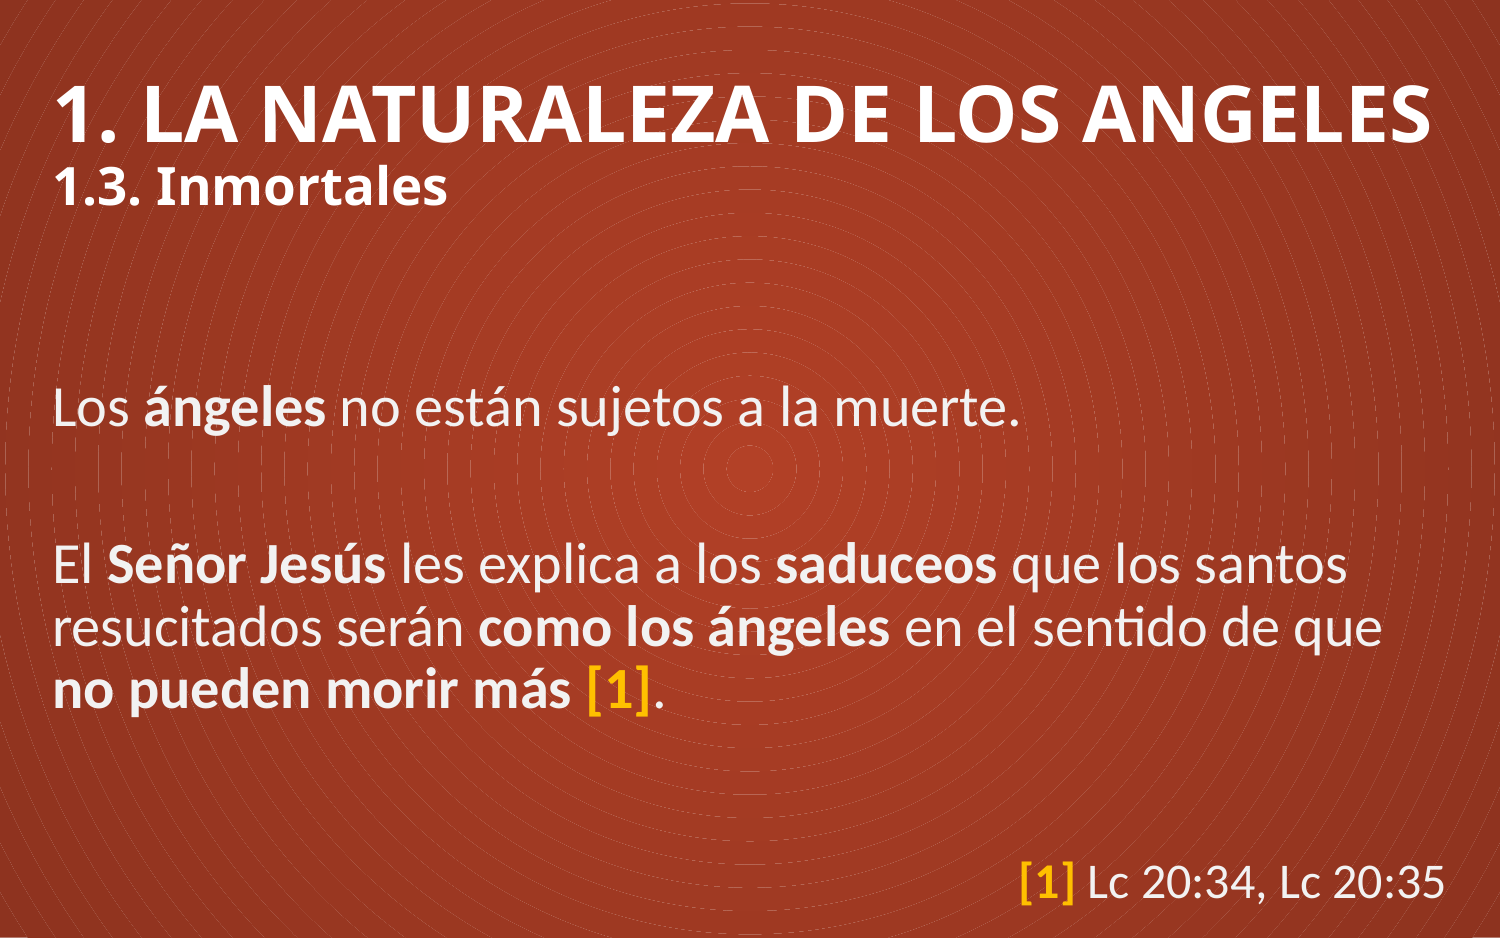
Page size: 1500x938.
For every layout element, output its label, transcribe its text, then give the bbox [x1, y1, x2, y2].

list Los ángeles no están sujetos a la muerte. El Señor Jesús les explica a los saduceos que los santos resucitados serán como los ángeles en el sentido de que no pueden morir más [1]. [37, 263, 1463, 834]
text_box [1] Lc 20:34, Lc 20:35 [37, 834, 1463, 930]
title 1. LA NATURALEZA DE LOS ANGELES 1.3. Inmortales [37, 50, 1463, 242]
